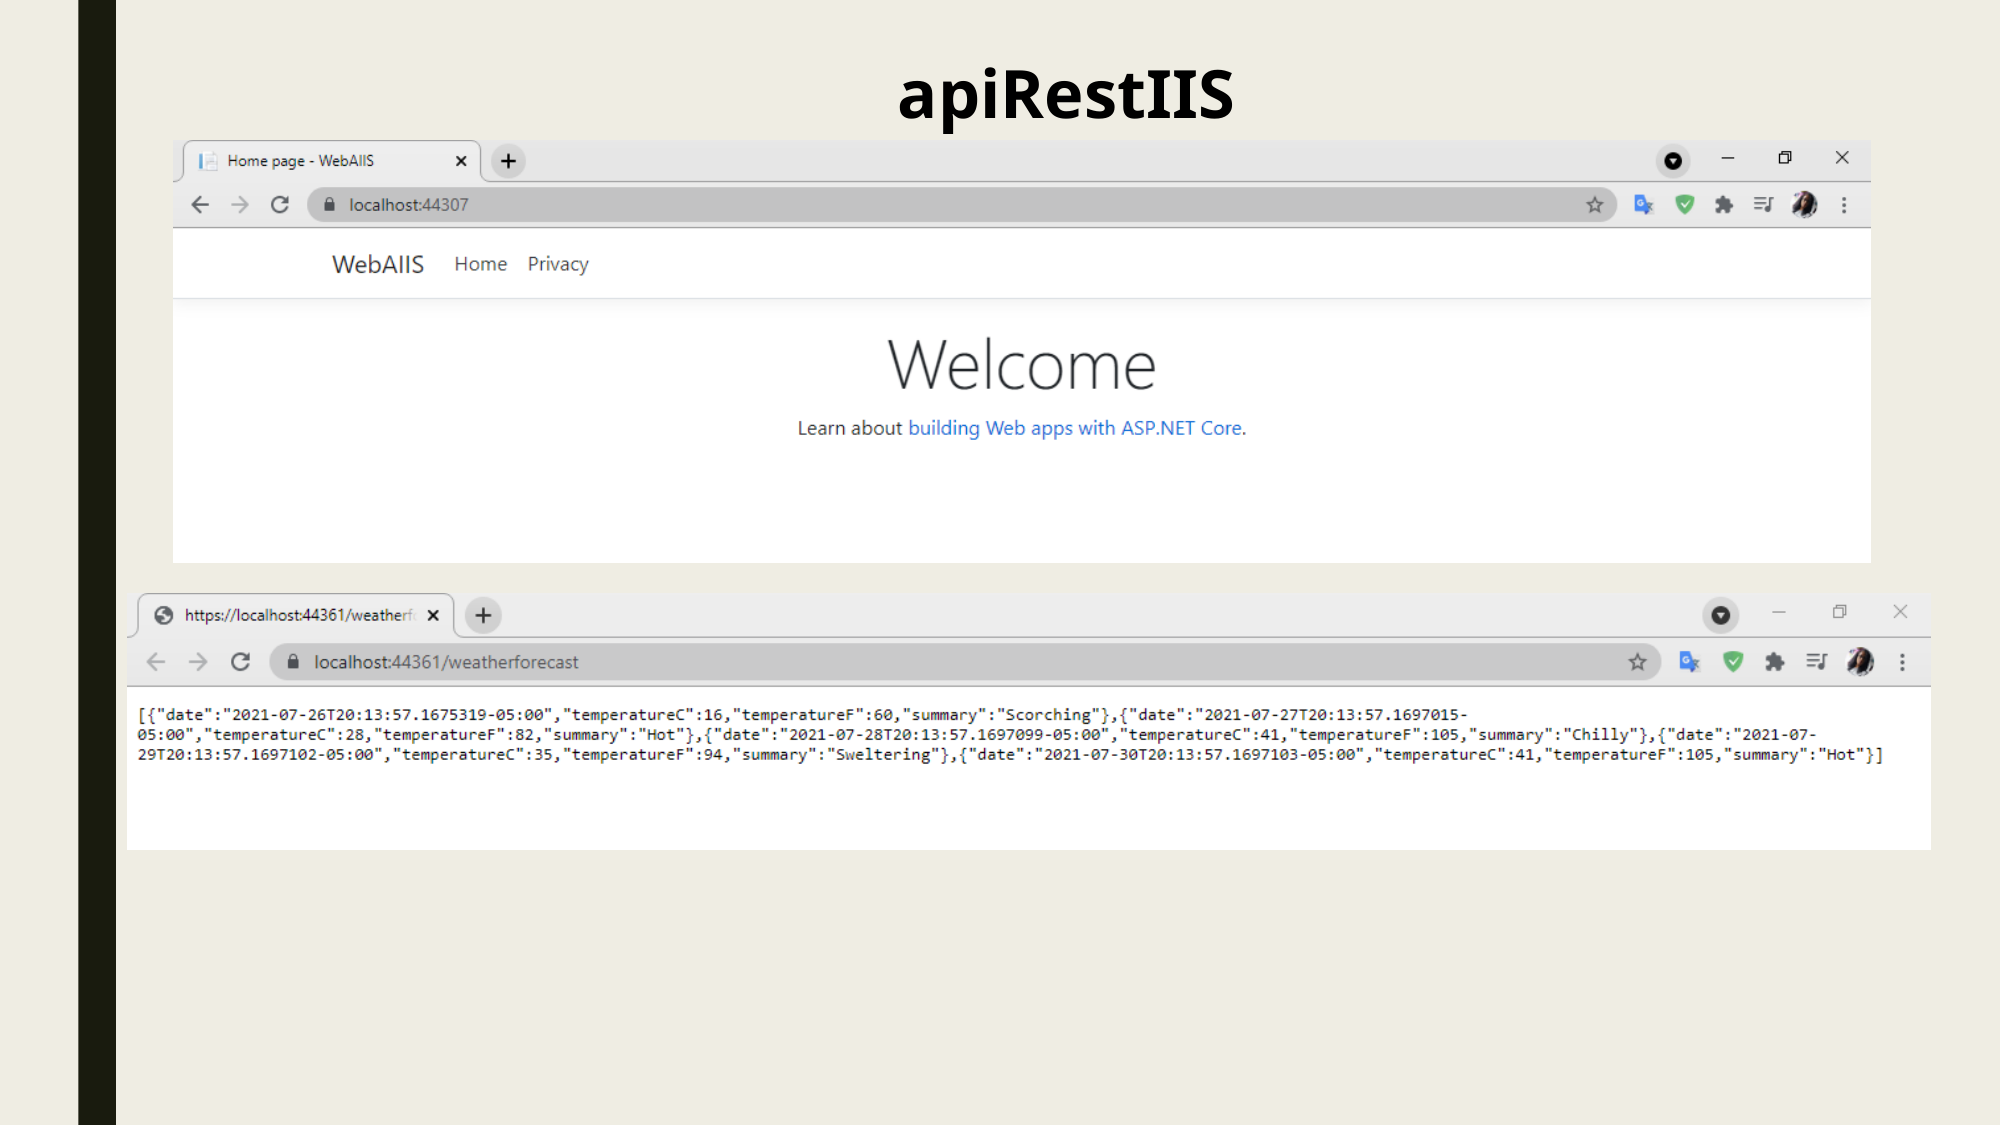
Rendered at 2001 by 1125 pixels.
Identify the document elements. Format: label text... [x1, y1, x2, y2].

picture [172, 140, 1871, 564]
text_box apiRestIIS [883, 44, 1250, 140]
picture [126, 593, 1931, 850]
